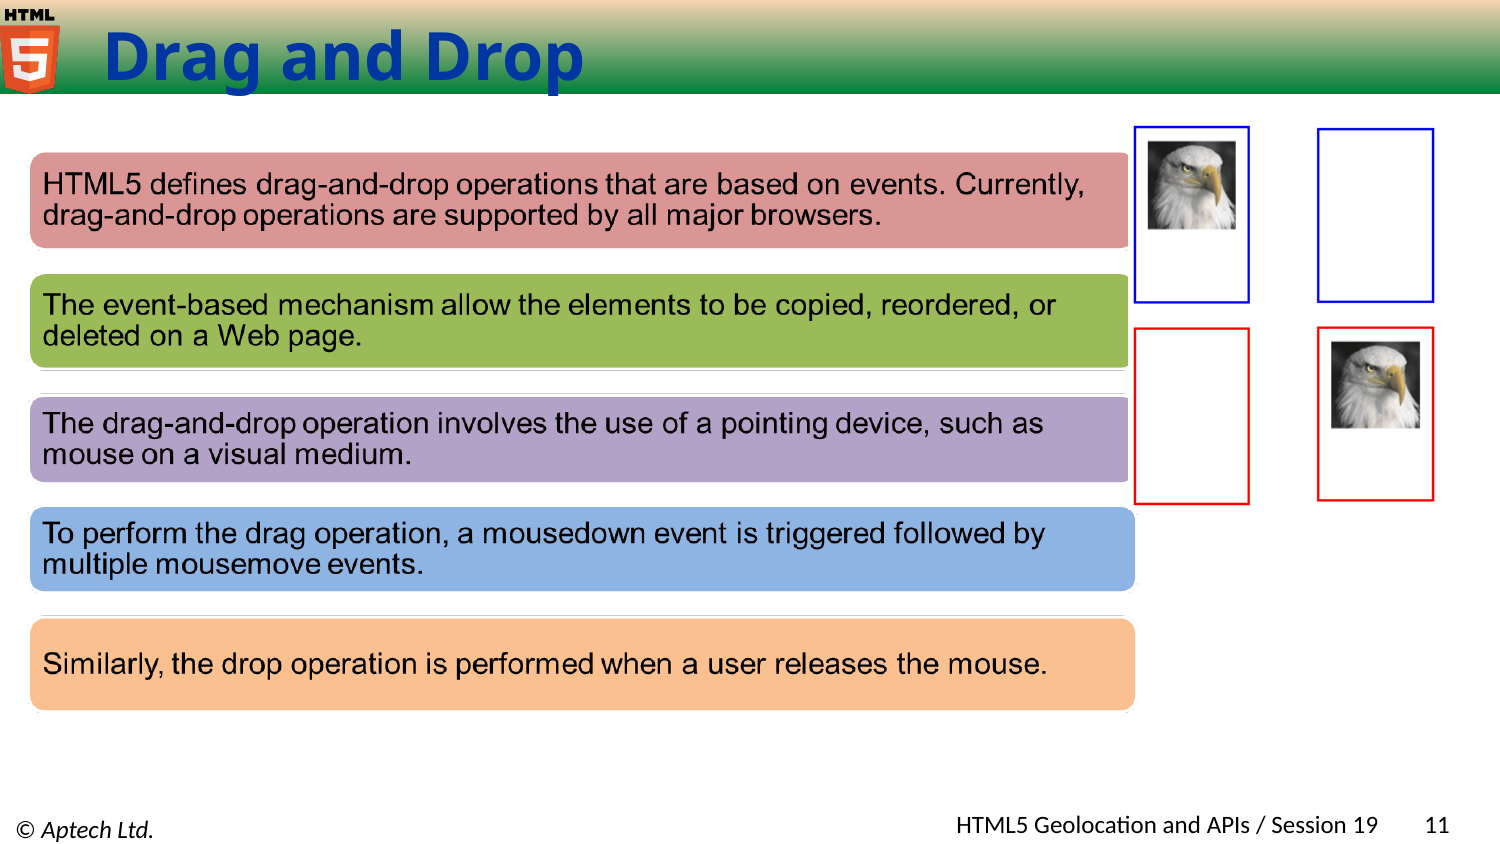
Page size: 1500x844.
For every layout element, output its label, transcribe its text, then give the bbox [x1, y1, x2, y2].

picture [1310, 121, 1445, 512]
footer HTML5 Geolocation and APIs / Session 19 [412, 813, 1400, 835]
slide_number 11 [1400, 813, 1465, 835]
picture [24, 120, 1258, 714]
picture [0, 9, 72, 94]
title Drag and Drop [87, 28, 1338, 79]
